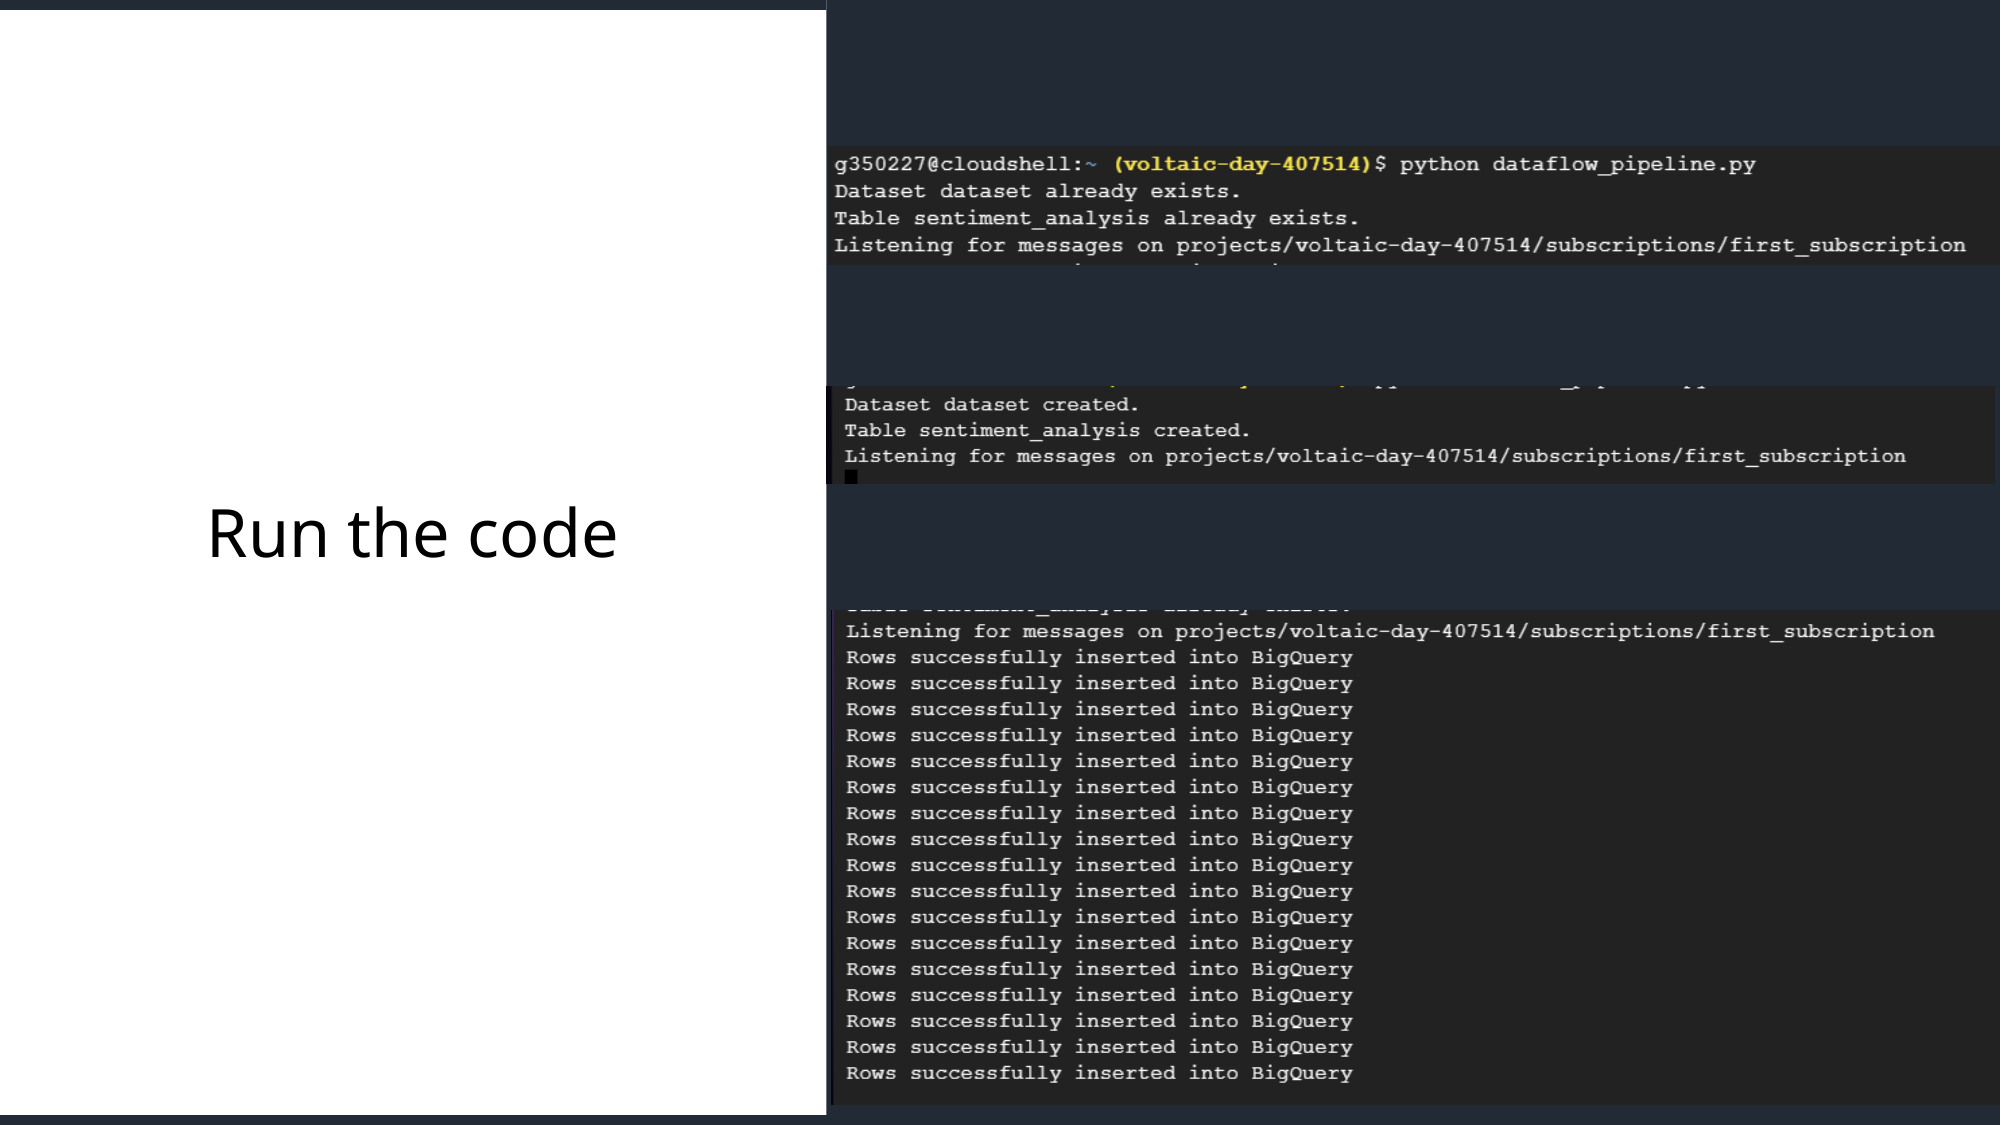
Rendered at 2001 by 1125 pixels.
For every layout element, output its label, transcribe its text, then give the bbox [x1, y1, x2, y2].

picture [825, 386, 1995, 484]
text_box [0, 1114, 828, 1125]
text_box [825, 0, 2000, 1125]
picture [831, 610, 2000, 1105]
title Run the code [123, 194, 703, 580]
picture [828, 146, 2000, 265]
text_box [0, 0, 825, 11]
text_box [0, 11, 825, 1114]
